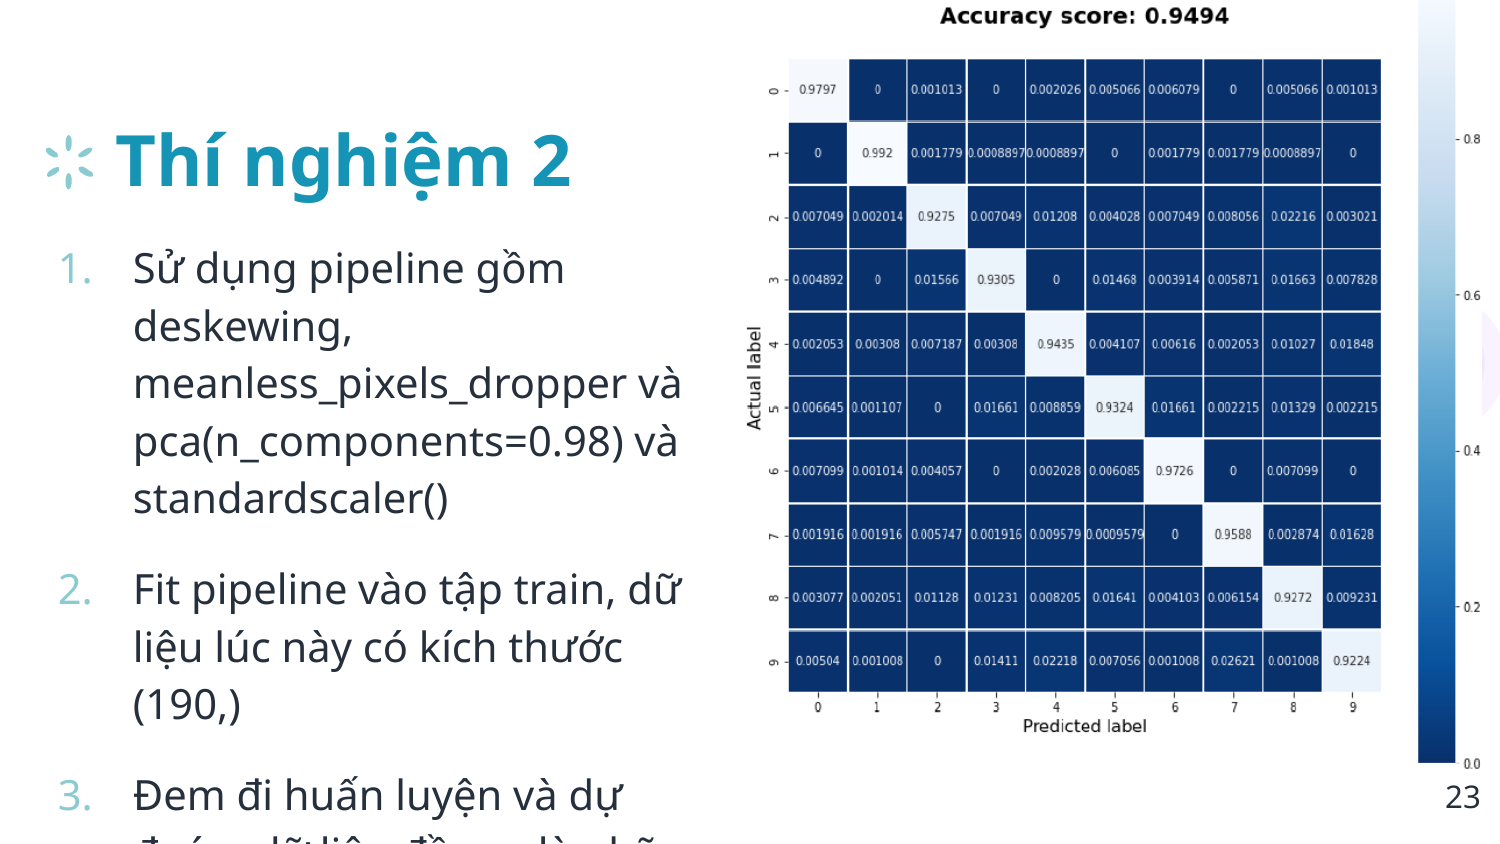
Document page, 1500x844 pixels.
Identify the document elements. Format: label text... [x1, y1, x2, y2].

picture [736, 0, 1482, 777]
slide_number 23 [1426, 784, 1482, 832]
list Sử dụng pipeline gồm deskewing, meanless_pixels_dropper và pca(n_components=0.98) và standardscaler() Fit pipeline vào tập train, dữ liệu lúc này có kích thước (190,) Đem đi huấn luyện và dự đoán, dữ liệu đầu ra là nhãn của bức ảnh [57, 234, 736, 788]
title Thí nghiệm 2 [115, 124, 731, 203]
